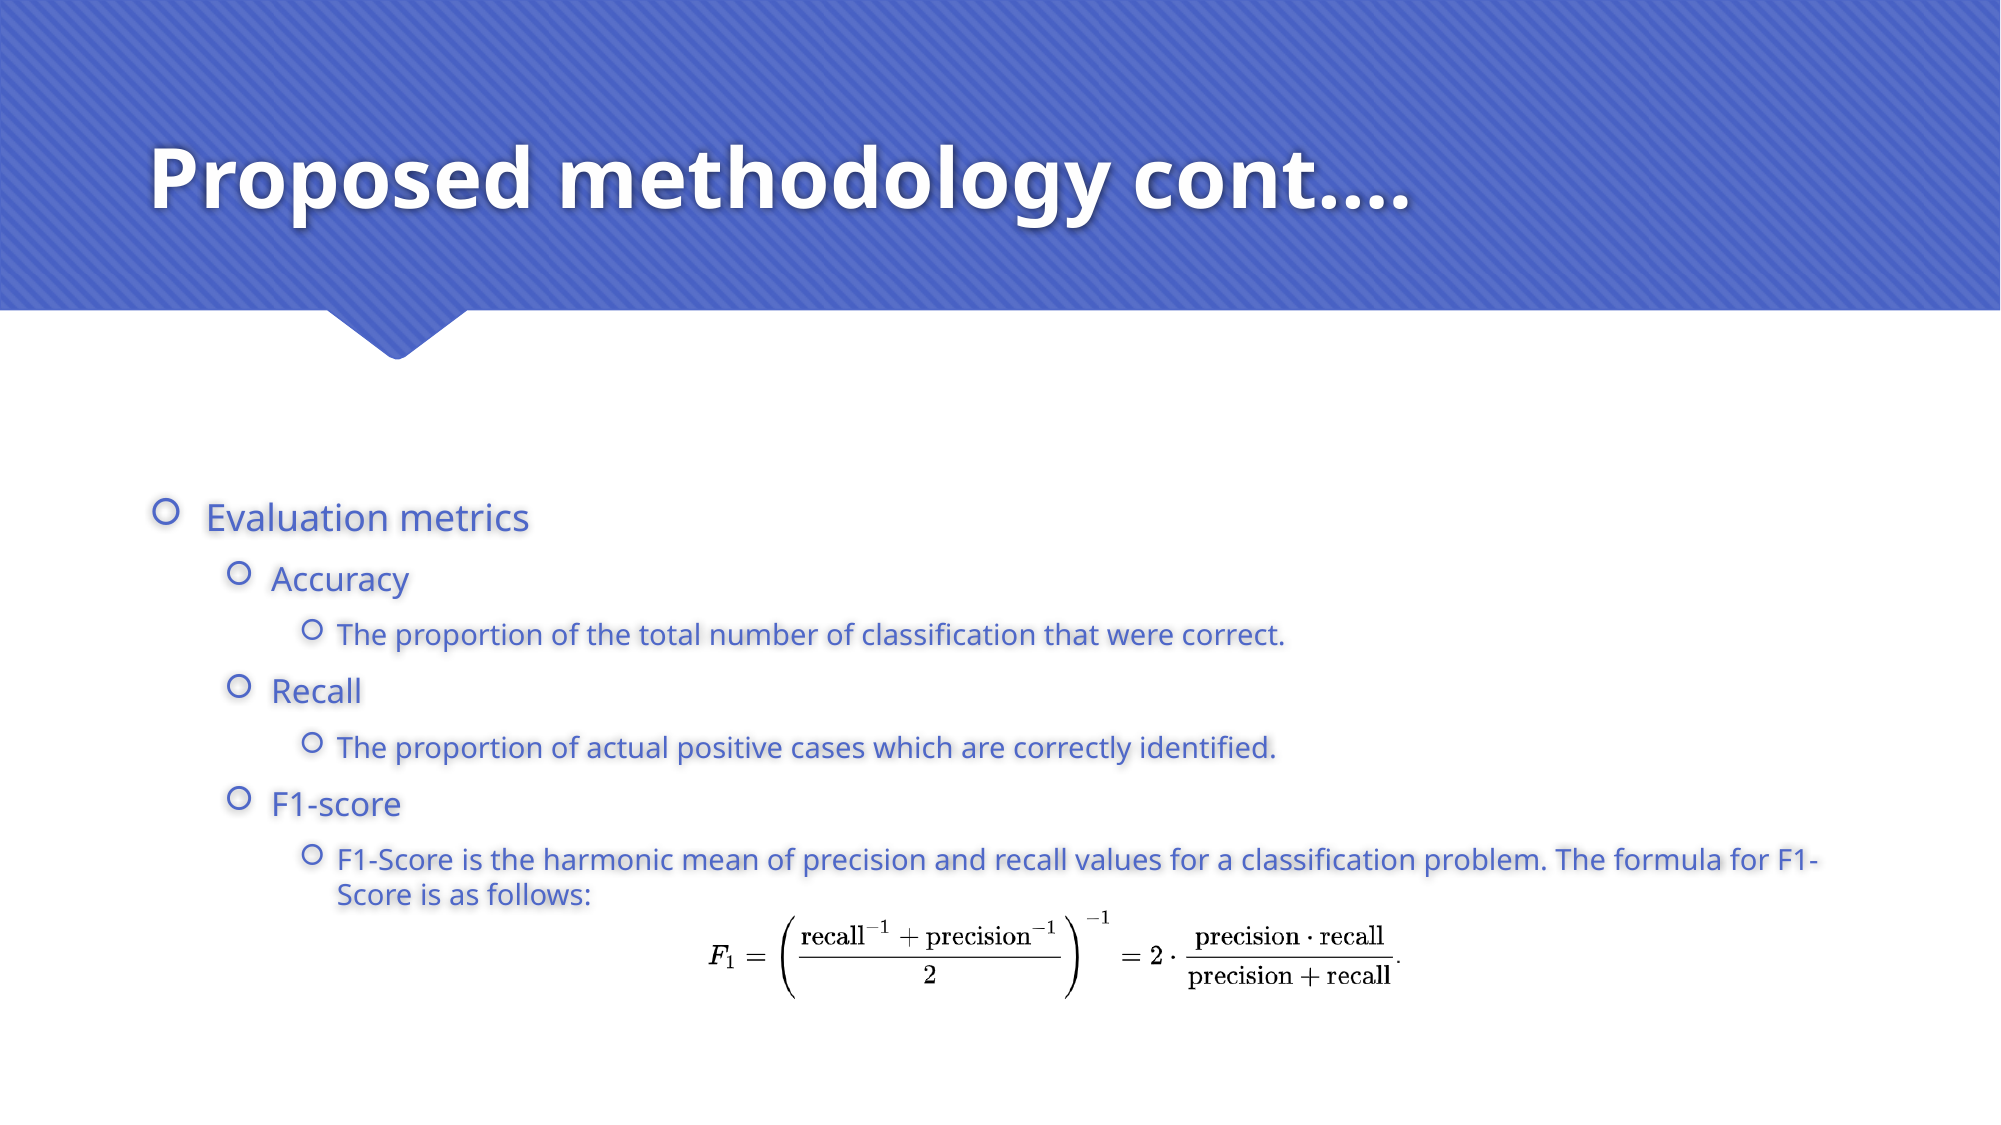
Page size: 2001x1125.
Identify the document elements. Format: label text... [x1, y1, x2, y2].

picture [687, 898, 1419, 1013]
title Proposed methodology cont.… [132, 73, 1868, 233]
list Evaluation metrics Accuracy The proportion of the total number of classification that were correct. Recall The proportion of actual positive cases which are correctly identified. F1-score F1-Score is the harmonic mean of precision and recall values for a classification problem. The formula for F1-Score is as follows: [134, 364, 1847, 1041]
